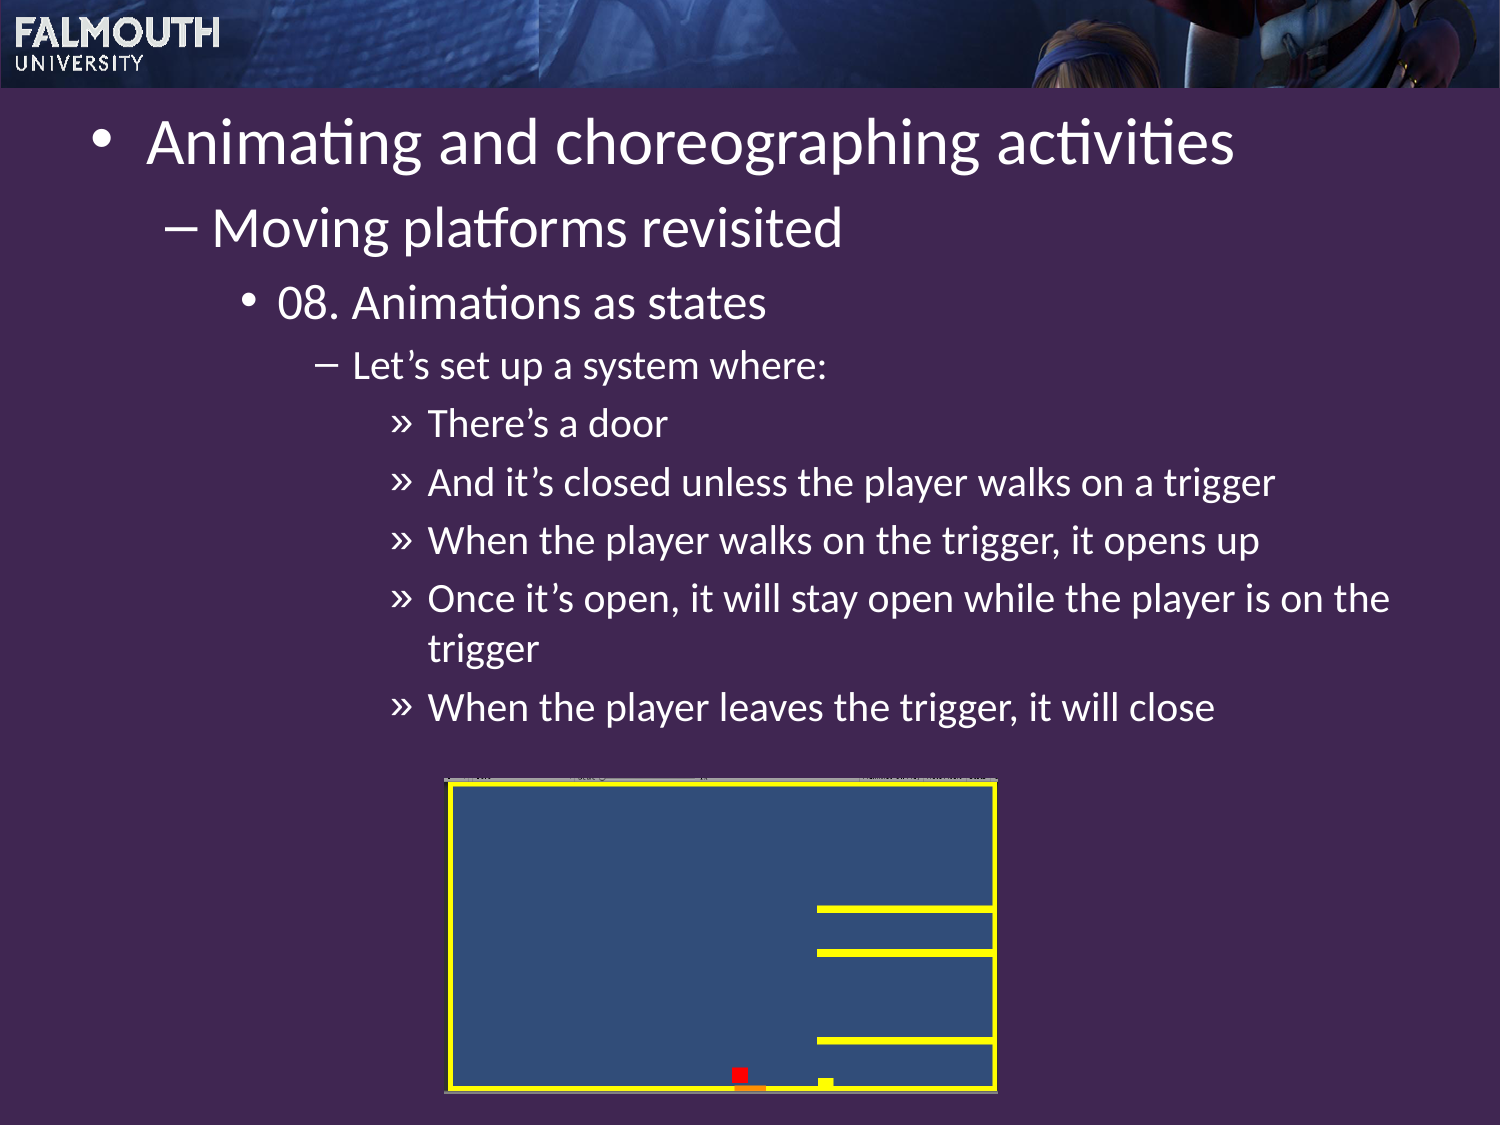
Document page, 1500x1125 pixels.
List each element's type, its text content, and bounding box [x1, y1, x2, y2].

picture [0, 0, 1500, 90]
picture [444, 778, 999, 1095]
list Animating and choreographing activities Moving platforms revisited 08. Animations as states Let’s set up a system where: There’s a door And it’s closed unless the player walks on a trigger When the player walks on the trigger, it opens up Once it’s open, it will stay open while the player is on the trigger When the player leaves the trigger, it will close [75, 90, 1425, 1125]
